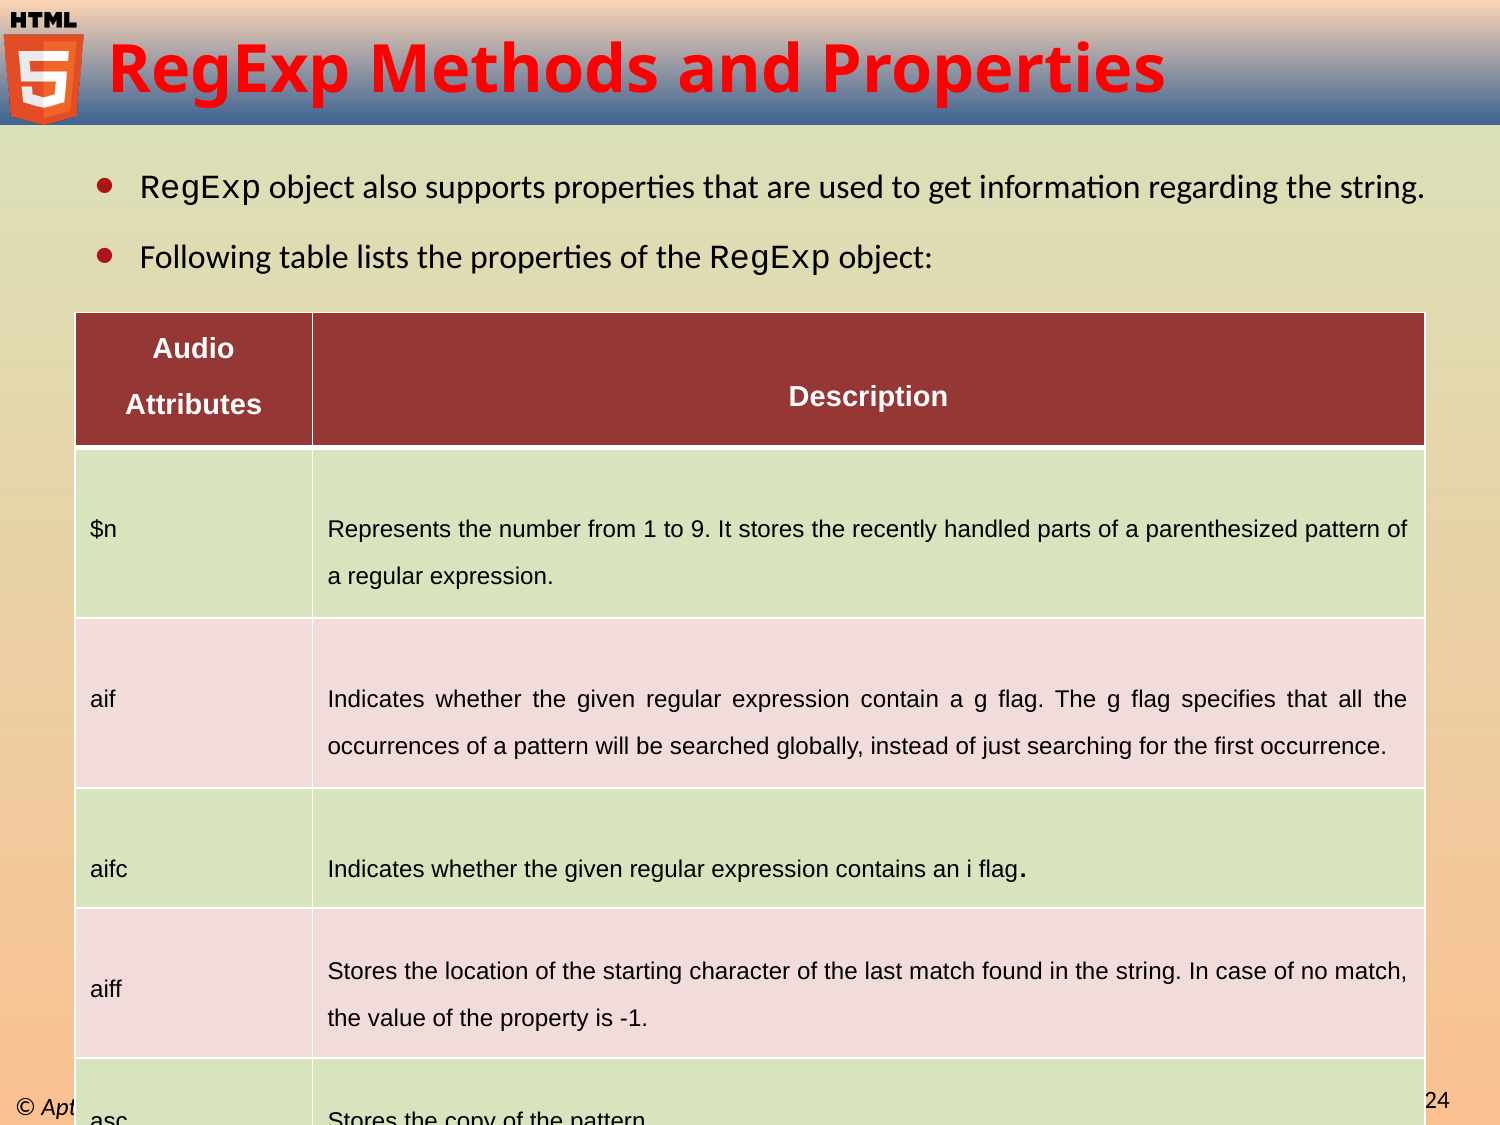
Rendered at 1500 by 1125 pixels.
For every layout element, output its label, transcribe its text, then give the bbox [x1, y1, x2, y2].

table_cell Represents the number from 1 to 9. It stores the recently handled parts of a parenthesized pattern of a regular expression. [313, 450, 1424, 617]
table_cell Indicates whether the given regular expression contains an i flag. [313, 789, 1424, 907]
table_cell Stores the copy of the pattern. [313, 1059, 1424, 1125]
picture [0, 12, 100, 125]
table_cell aif [76, 619, 312, 787]
text_box RegExp object also supports properties that are used to get information regarding the string. Following table lists the properties of the RegExp object: [50, 149, 1450, 305]
slide_number 24 [1426, 1084, 1465, 1113]
table_cell $n [76, 450, 312, 617]
table_cell aiff [76, 909, 312, 1057]
table_cell aifc [76, 789, 312, 907]
title RegExp Methods and Properties [74, 32, 1476, 101]
table_header Audio Attributes [76, 313, 312, 445]
table_cell asc [76, 1059, 312, 1125]
table_header Description [313, 313, 1424, 445]
table_cell Stores the location of the starting character of the last match found in the string. In case of no match, the value of the property is -1. [313, 909, 1424, 1057]
table_cell Indicates whether the given regular expression contain a g flag. The g flag specifies that all the occurrences of a pattern will be searched globally, instead of just searching for the first occurrence. [313, 619, 1424, 787]
